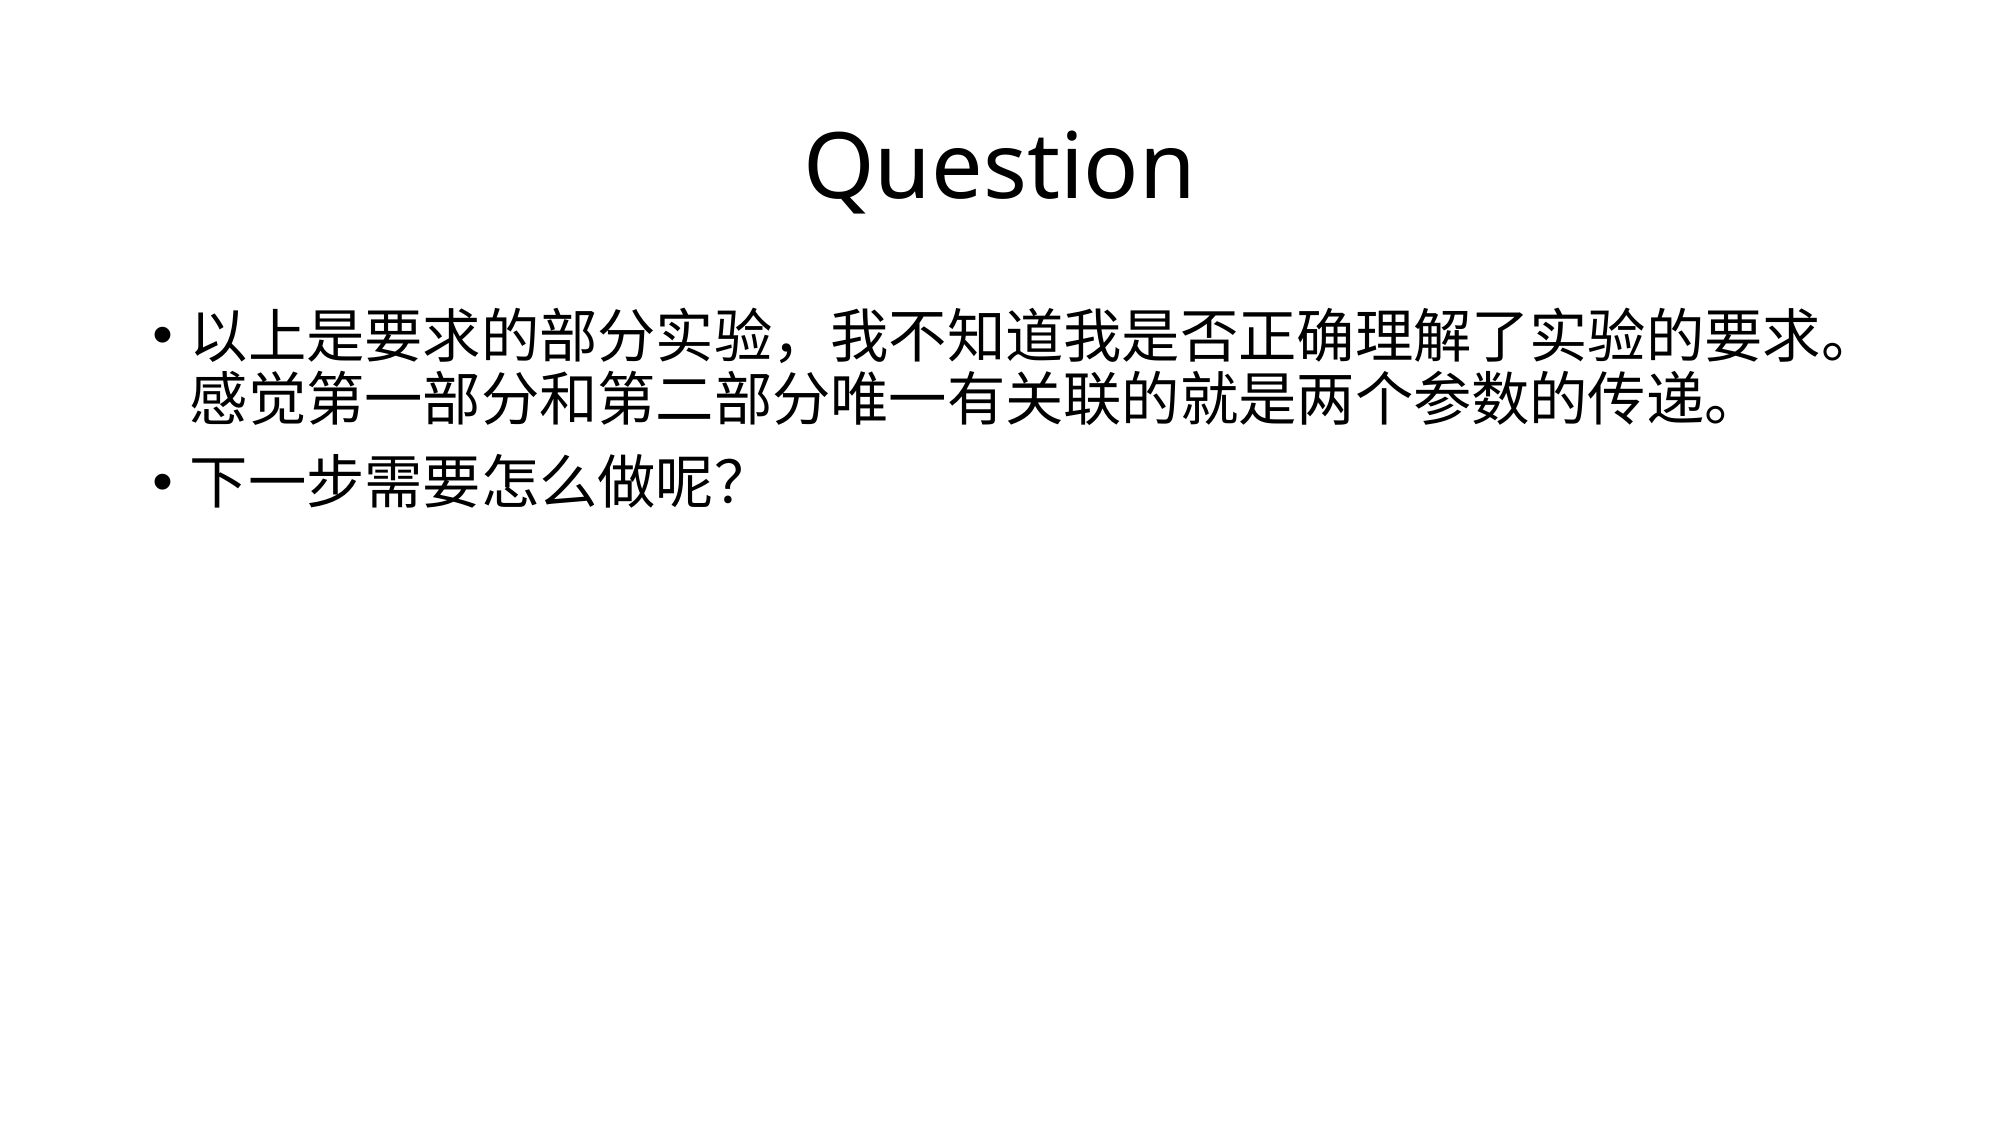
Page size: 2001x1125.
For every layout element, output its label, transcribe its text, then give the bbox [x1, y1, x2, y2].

title Question [137, 59, 1863, 278]
list 以上是要求的部分实验，我不知道我是否正确理解了实验的要求。感觉第一部分和第二部分唯一有关联的就是两个参数的传递。 下一步需要怎么做呢？ [137, 299, 1863, 1014]
